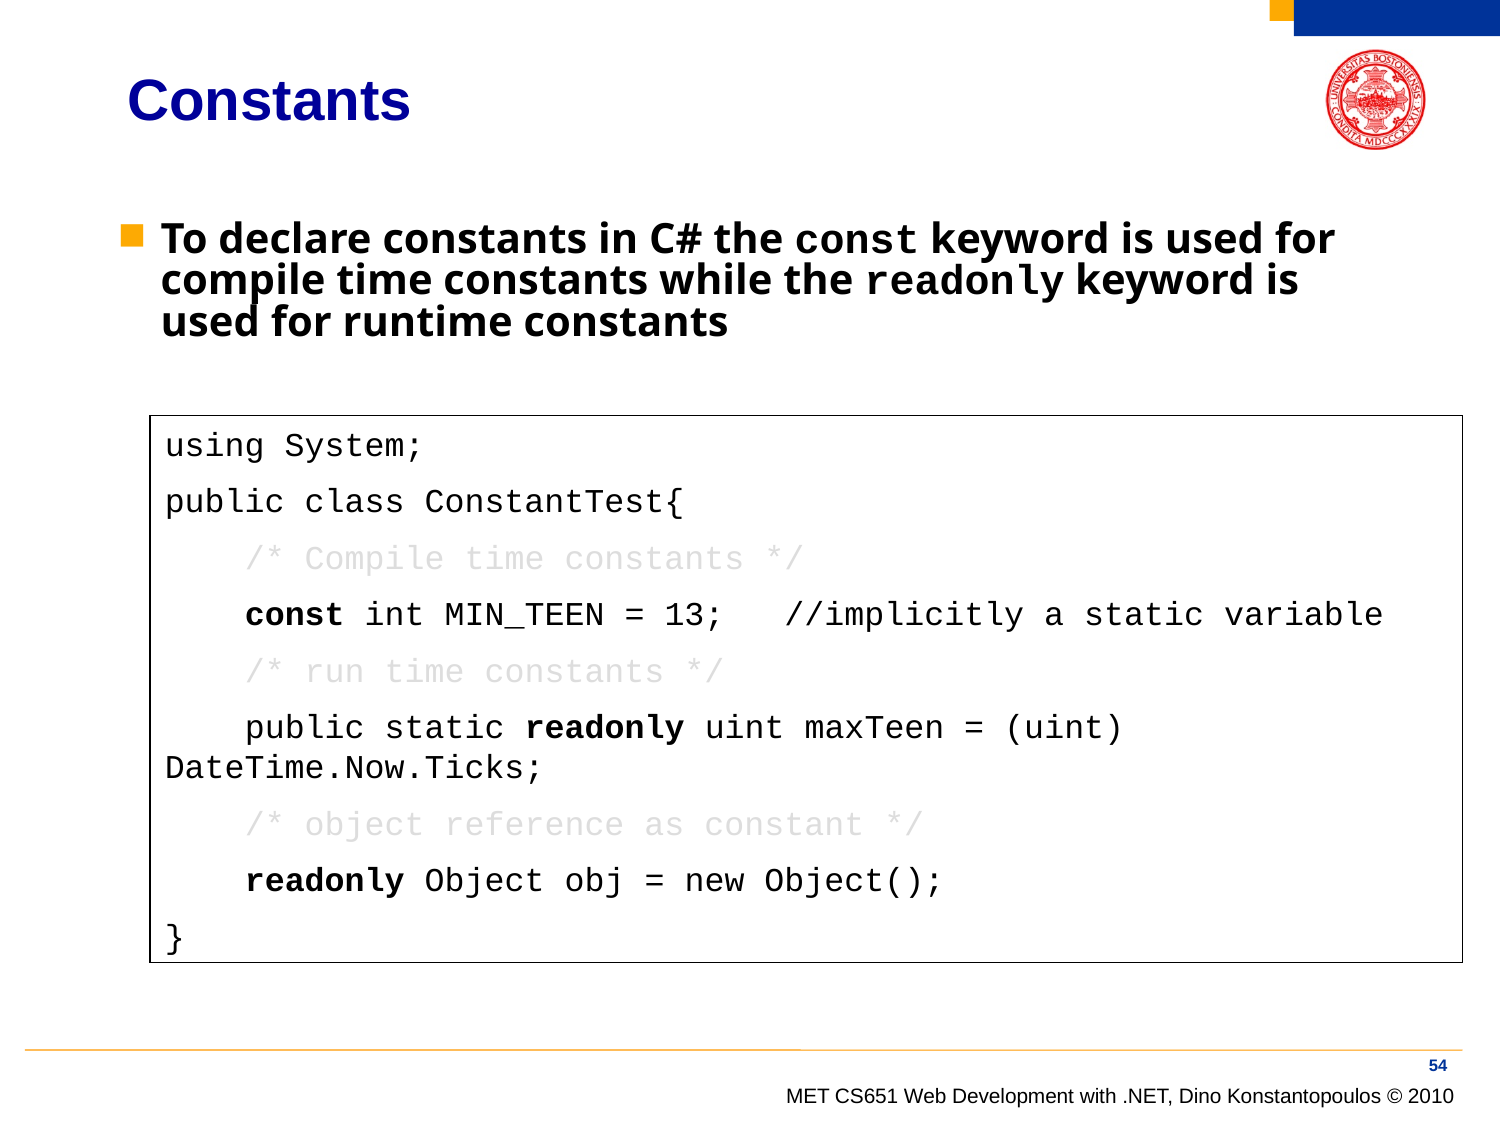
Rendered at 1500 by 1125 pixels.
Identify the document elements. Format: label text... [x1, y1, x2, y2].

title Constants [112, 62, 1288, 151]
list To declare constants in C# the const keyword is used for compile time constants while the readonly keyword is used for runtime constants [108, 212, 1371, 363]
picture [1325, 49, 1426, 150]
text_box using System; public class ConstantTest{ /* Compile time constants */ const int MIN_TEEN = 13; //implicitly a static variable /* run time constants */ public static readonly uint maxTeen = (uint) DateTime.Now.Ticks; /* object reference as constant */ readonly Object obj = new Object(); } [150, 415, 1463, 963]
slide_number 54 [1374, 1049, 1463, 1076]
